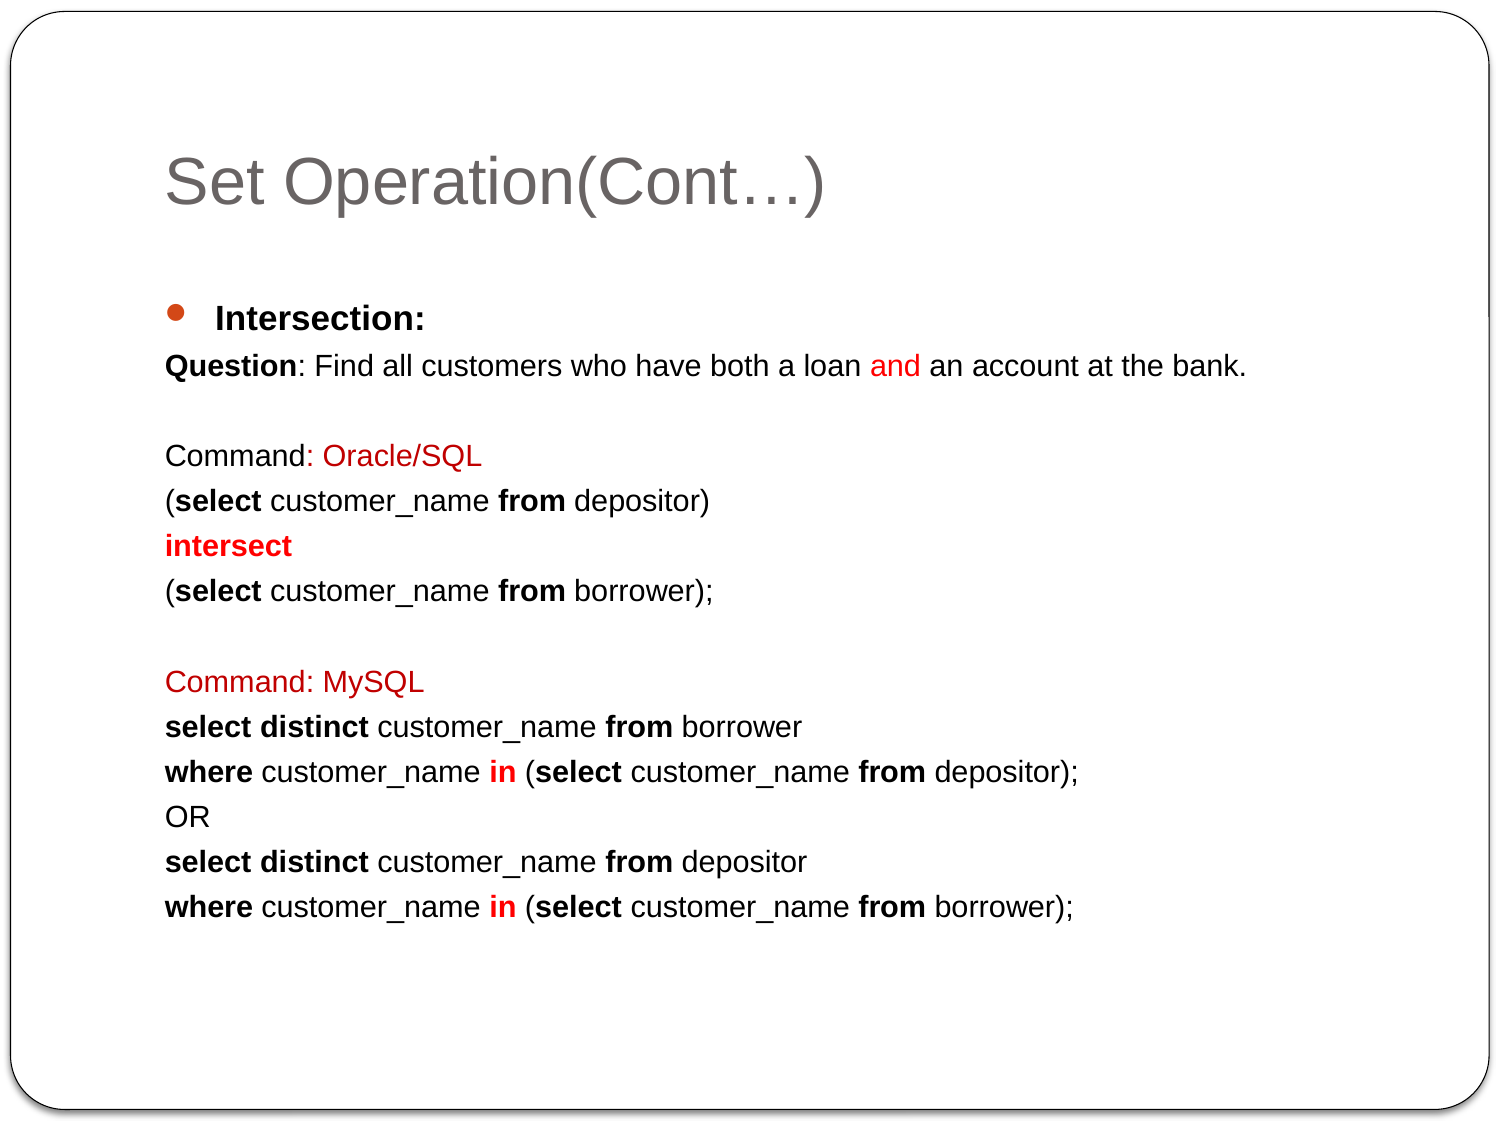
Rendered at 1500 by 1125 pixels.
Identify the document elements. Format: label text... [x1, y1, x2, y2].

list Intersection: Question: Find all customers who have both a loan and an account at the bank. Command: Oracle/SQL (select customer_name from depositor) intersect (select customer_name from borrower); Command: MySQL select distinct customer_name from borrower where customer_name in (select customer_name from depositor); OR select distinct customer_name from depositor where customer_name in (select customer_name from borrower); [150, 237, 1425, 988]
title Set Operation(Cont…) [150, 45, 1425, 233]
